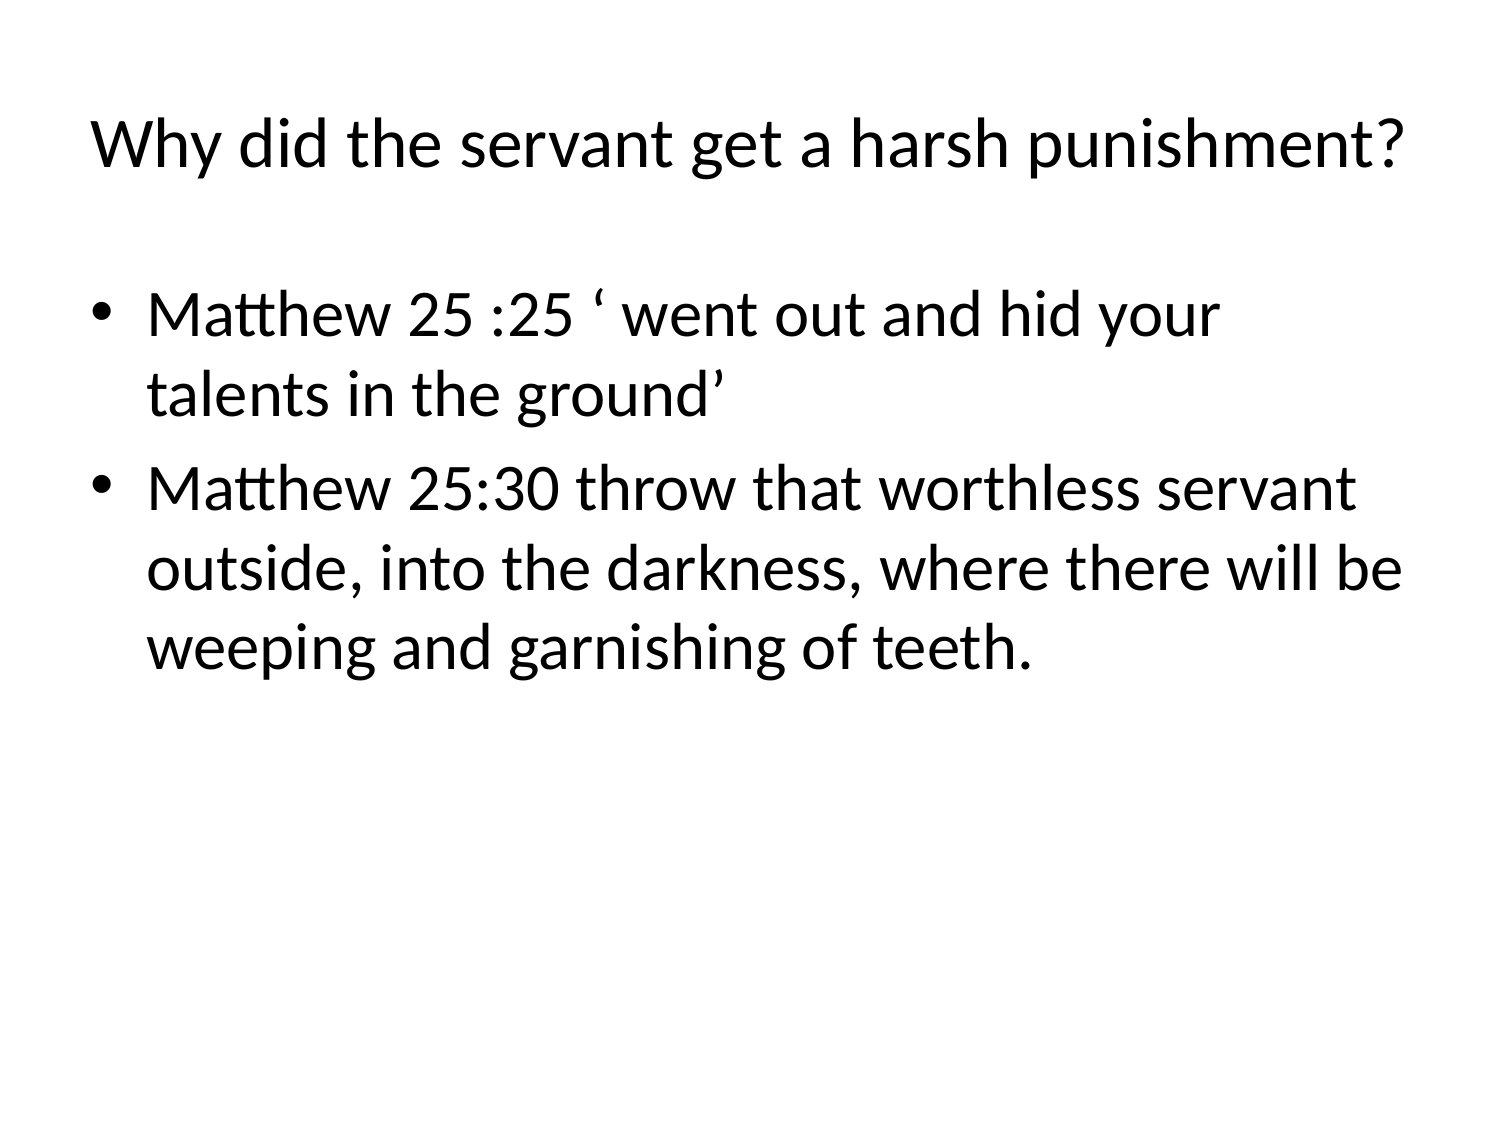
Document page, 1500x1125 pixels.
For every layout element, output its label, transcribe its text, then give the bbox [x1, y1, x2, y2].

list Matthew 25 :25 ‘ went out and hid your talents in the ground’ Matthew 25:30 throw that worthless servant outside, into the darkness, where there will be weeping and garnishing of teeth. [75, 262, 1425, 1005]
title Why did the servant get a harsh punishment? [75, 45, 1425, 233]
